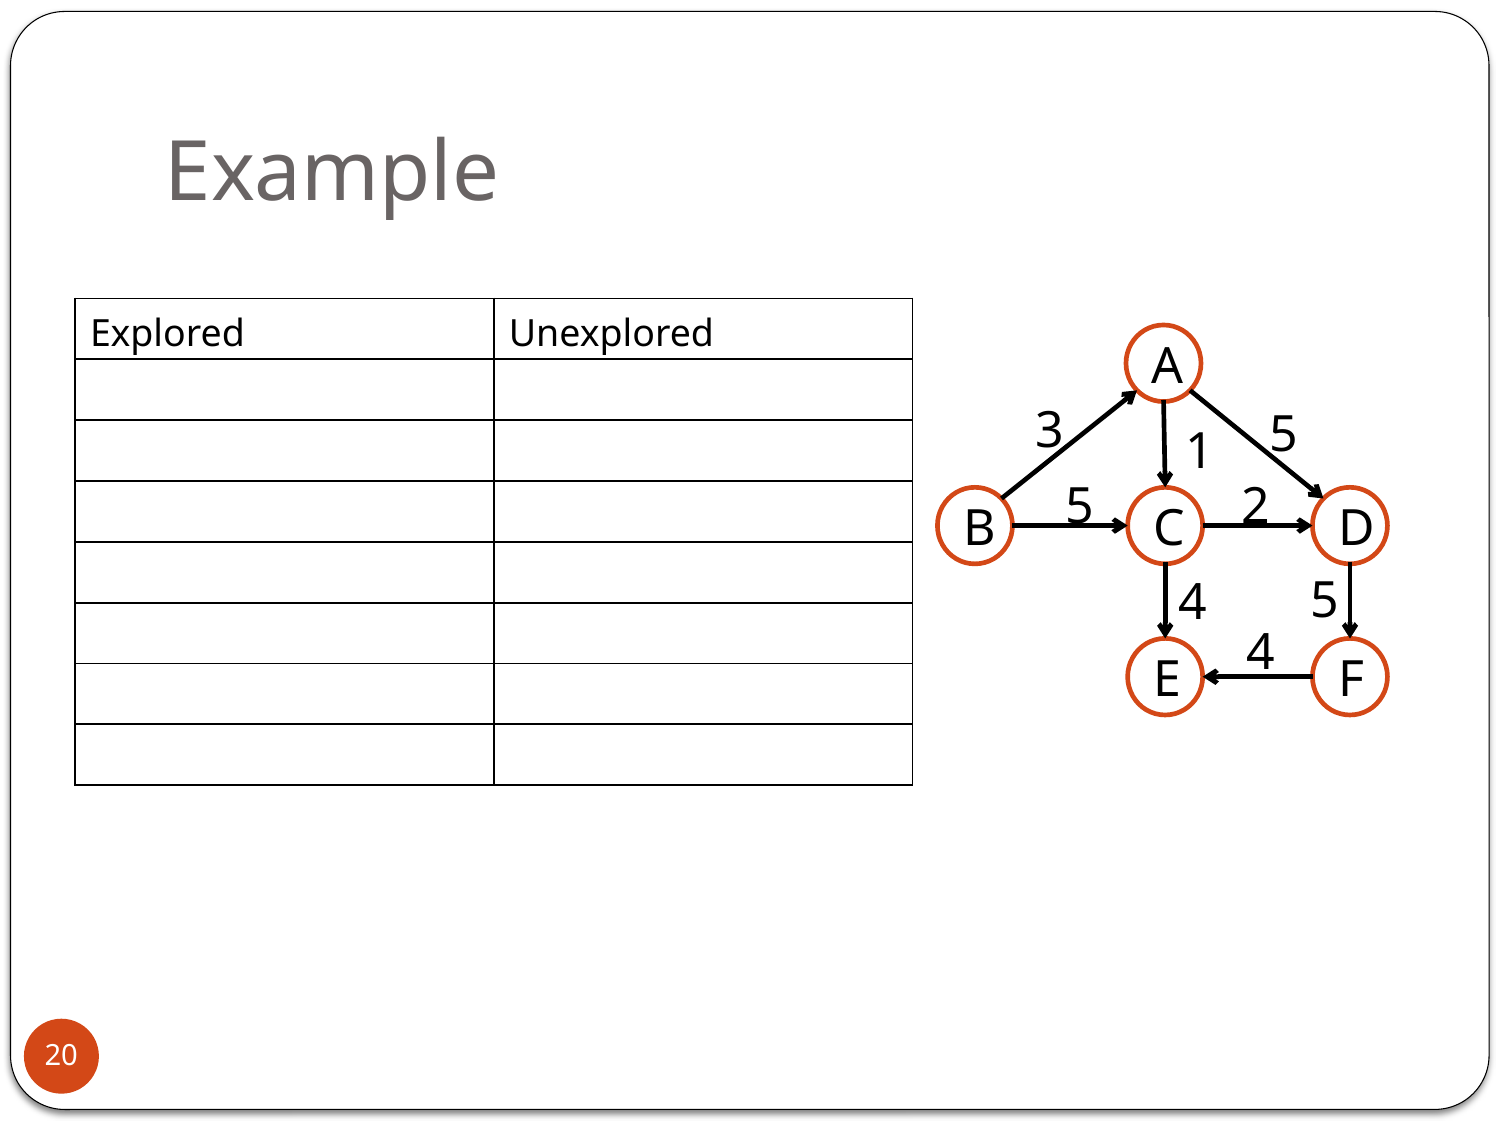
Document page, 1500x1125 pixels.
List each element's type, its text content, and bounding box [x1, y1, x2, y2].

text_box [937, 324, 1388, 716]
slide_number 20 [23, 1018, 99, 1094]
title Example [150, 45, 1425, 233]
